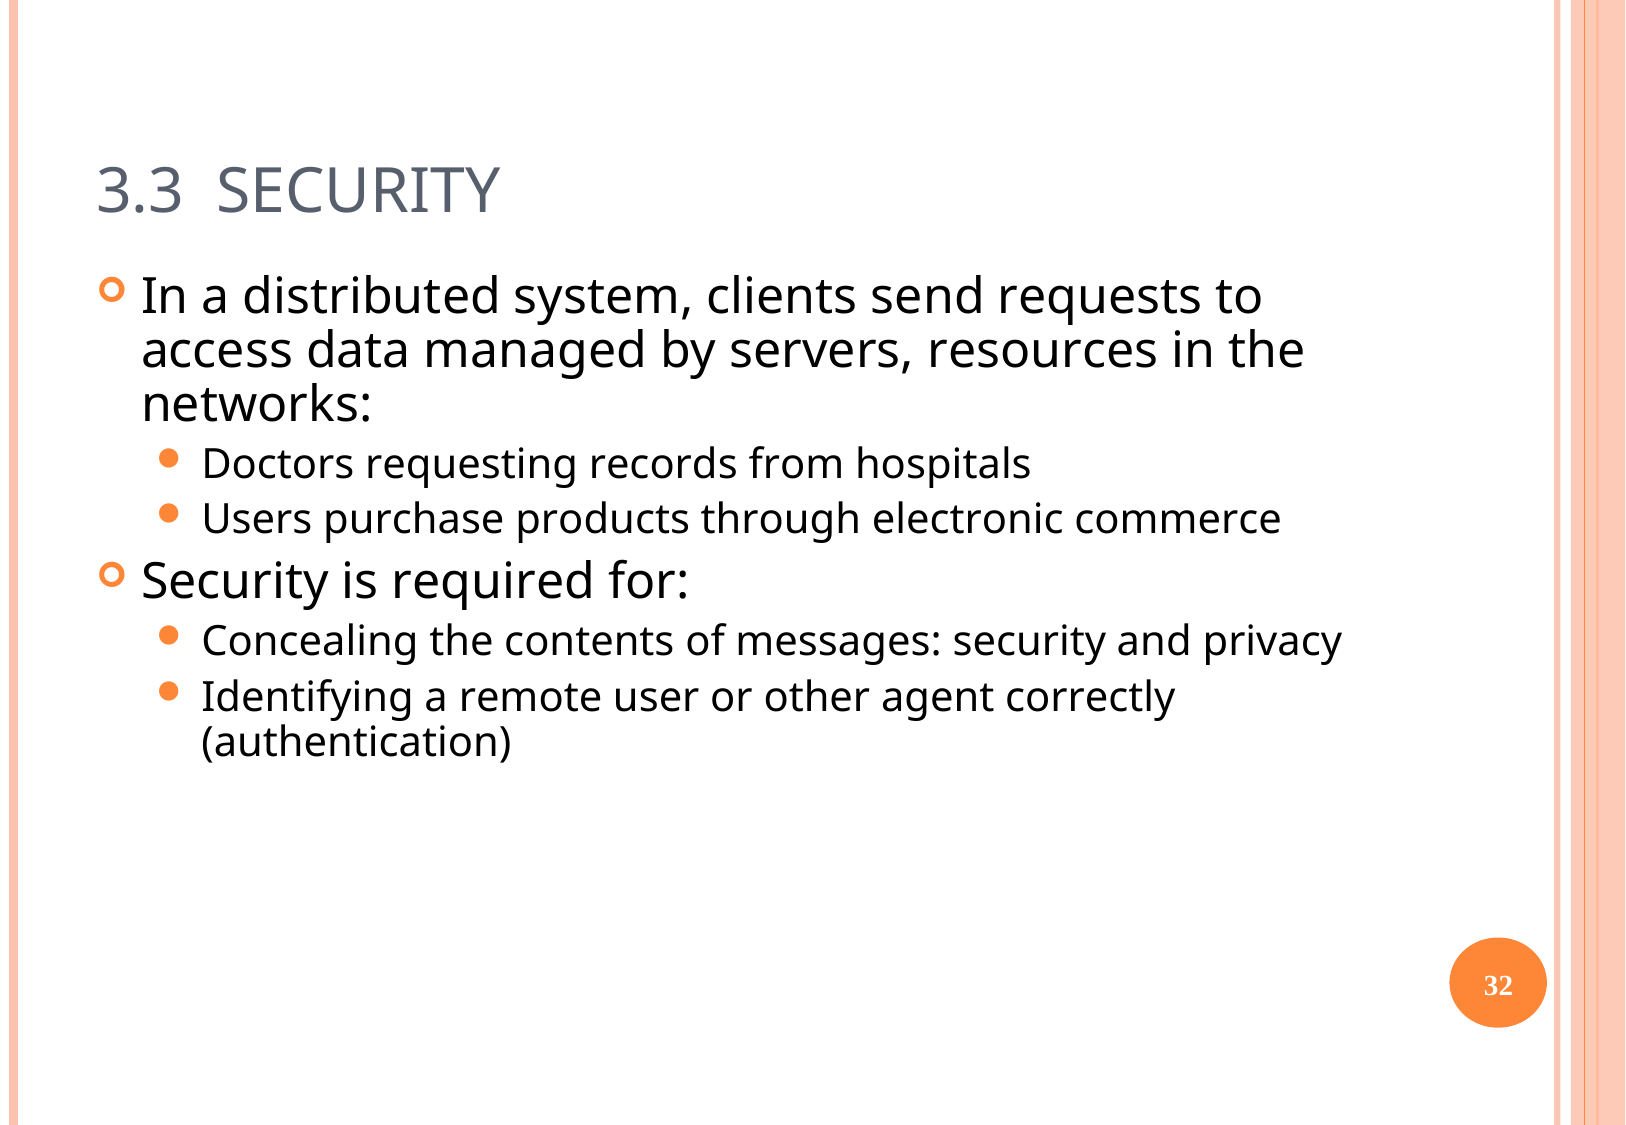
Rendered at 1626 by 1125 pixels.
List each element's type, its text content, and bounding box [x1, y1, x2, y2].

text_box In a distributed system, clients send requests to access data managed by servers, resources in the networks: Doctors requesting records from hospitals Users purchase products through electronic commerce Security is required for: Concealing the contents of messages: security and privacy Identifying a remote user or other agent correctly (authentication) [81, 262, 1409, 1062]
title 3.3 SECURITY [81, 45, 1409, 233]
text_box <number> [1444, 940, 1553, 1026]
